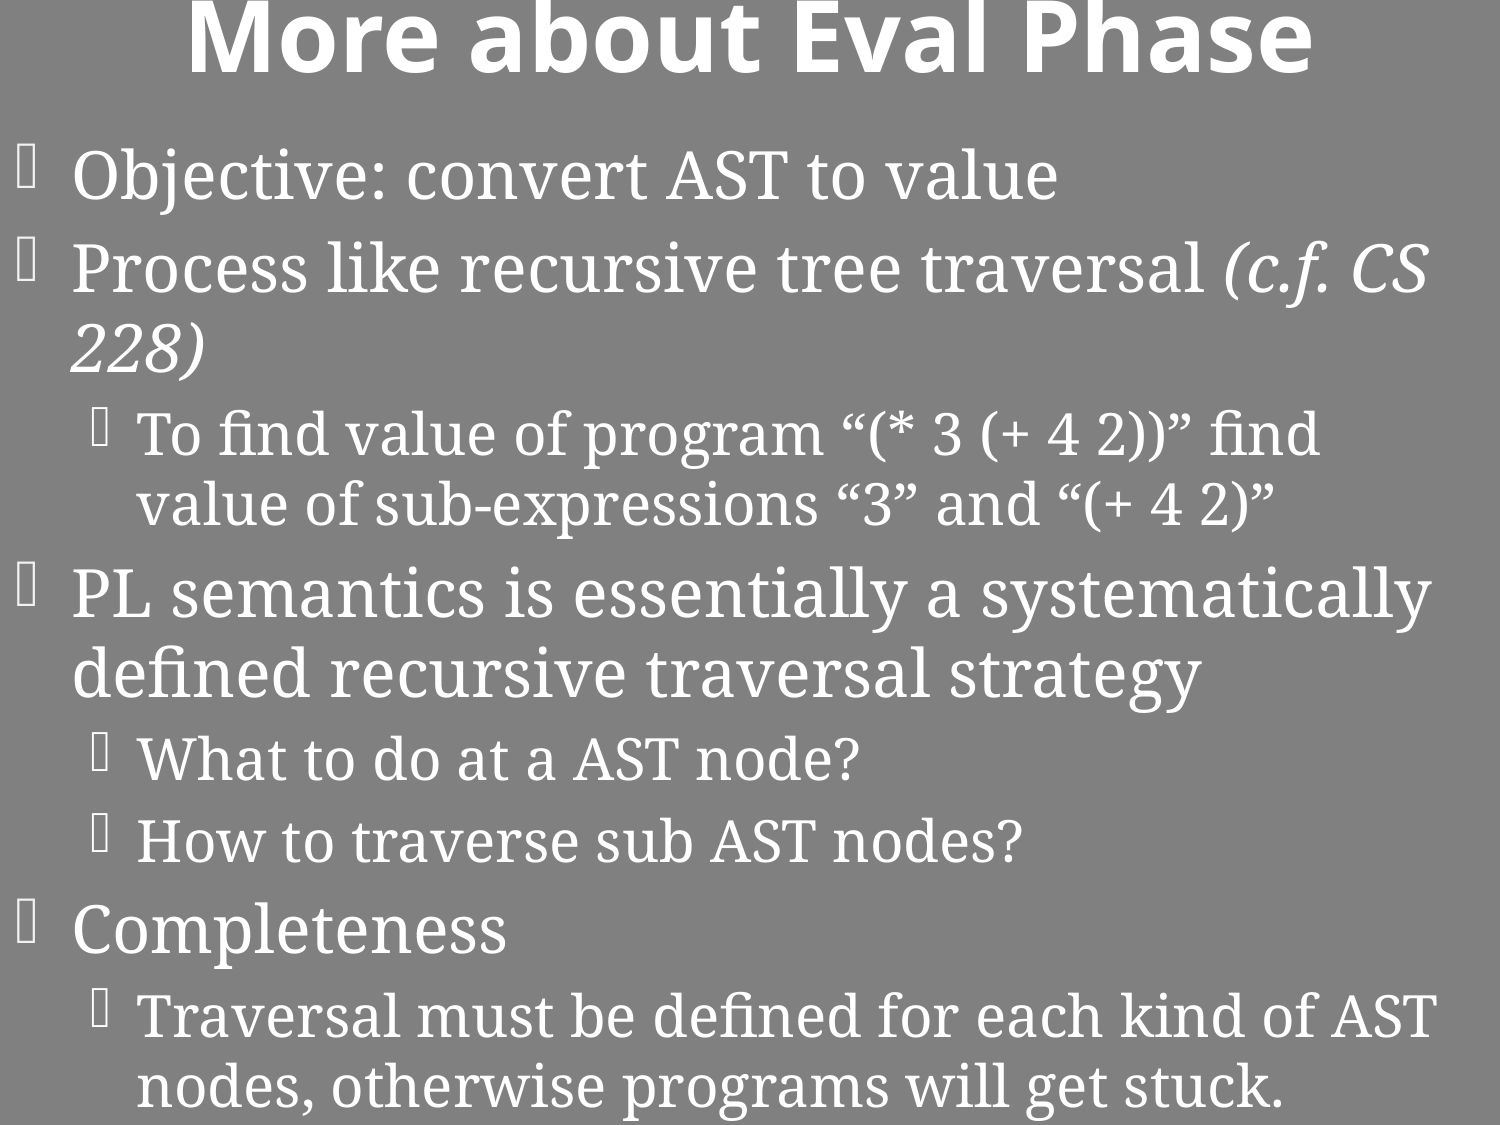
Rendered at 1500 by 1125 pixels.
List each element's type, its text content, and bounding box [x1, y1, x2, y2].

title More about Eval Phase [0, 0, 1500, 101]
list Objective: convert AST to value Process like recursive tree traversal (c.f. CS 228) To find value of program “(* 3 (+ 4 2))” find value of sub-expressions “3” and “(+ 4 2)” PL semantics is essentially a systematically defined recursive traversal strategy What to do at a AST node? How to traverse sub AST nodes? Completeness Traversal must be defined for each kind of AST nodes, otherwise programs will get stuck. [0, 124, 1500, 1125]
